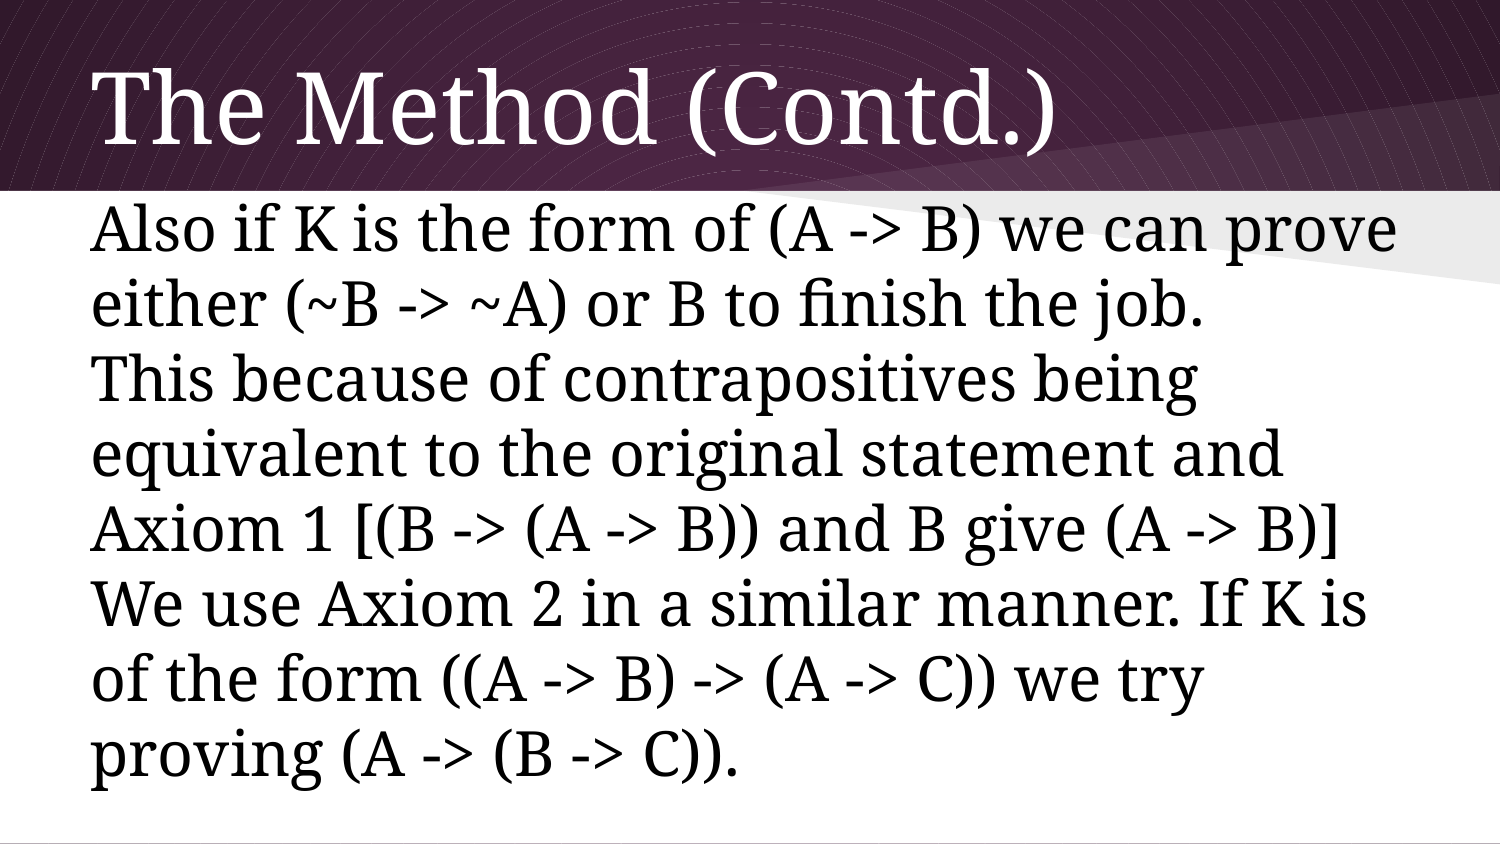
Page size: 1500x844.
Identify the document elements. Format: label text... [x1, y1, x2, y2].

list Also if K is the form of (A -> B) we can prove either (~B -> ~A) or B to finish the job. This because of contrapositives being equivalent to the original statement and Axiom 1 [(B -> (A -> B)) and B give (A -> B)] We use Axiom 2 in a similar manner. If K is of the form ((A -> B) -> (A -> C)) we try proving (A -> (B -> C)). [75, 174, 1425, 786]
title The Method (Contd.) [75, 33, 1425, 174]
